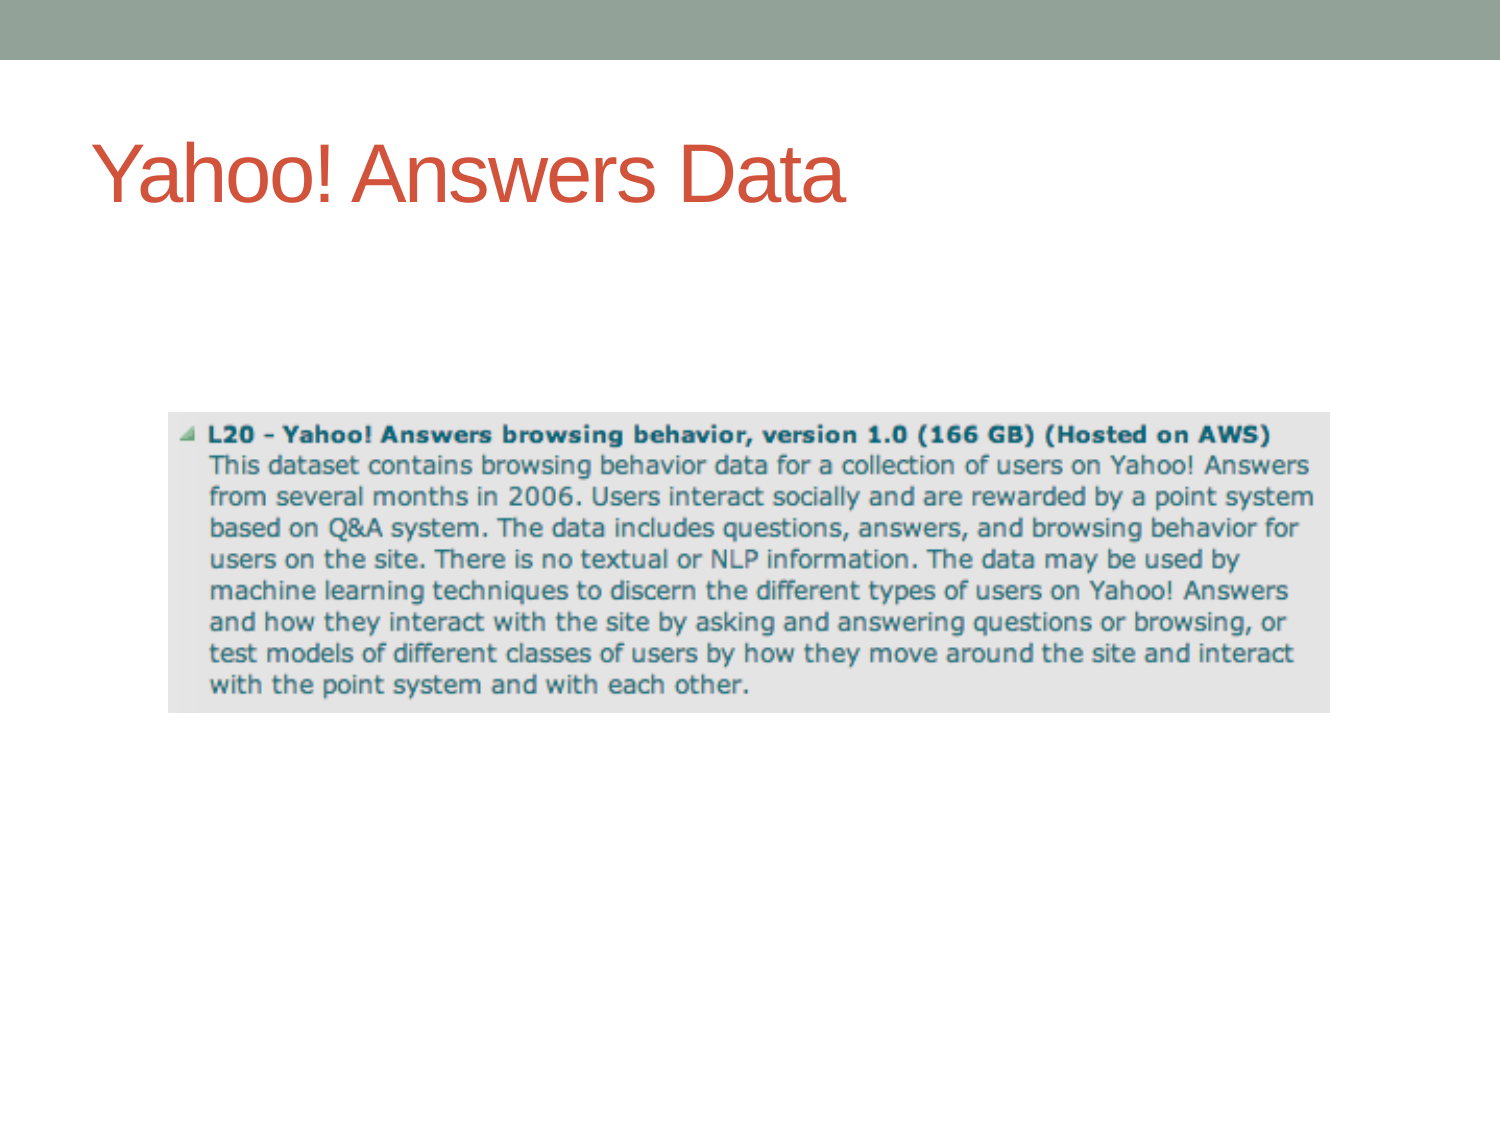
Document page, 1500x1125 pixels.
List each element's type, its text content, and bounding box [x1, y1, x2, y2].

title Yahoo! Answers Data [75, 87, 1425, 250]
picture [168, 412, 1330, 713]
